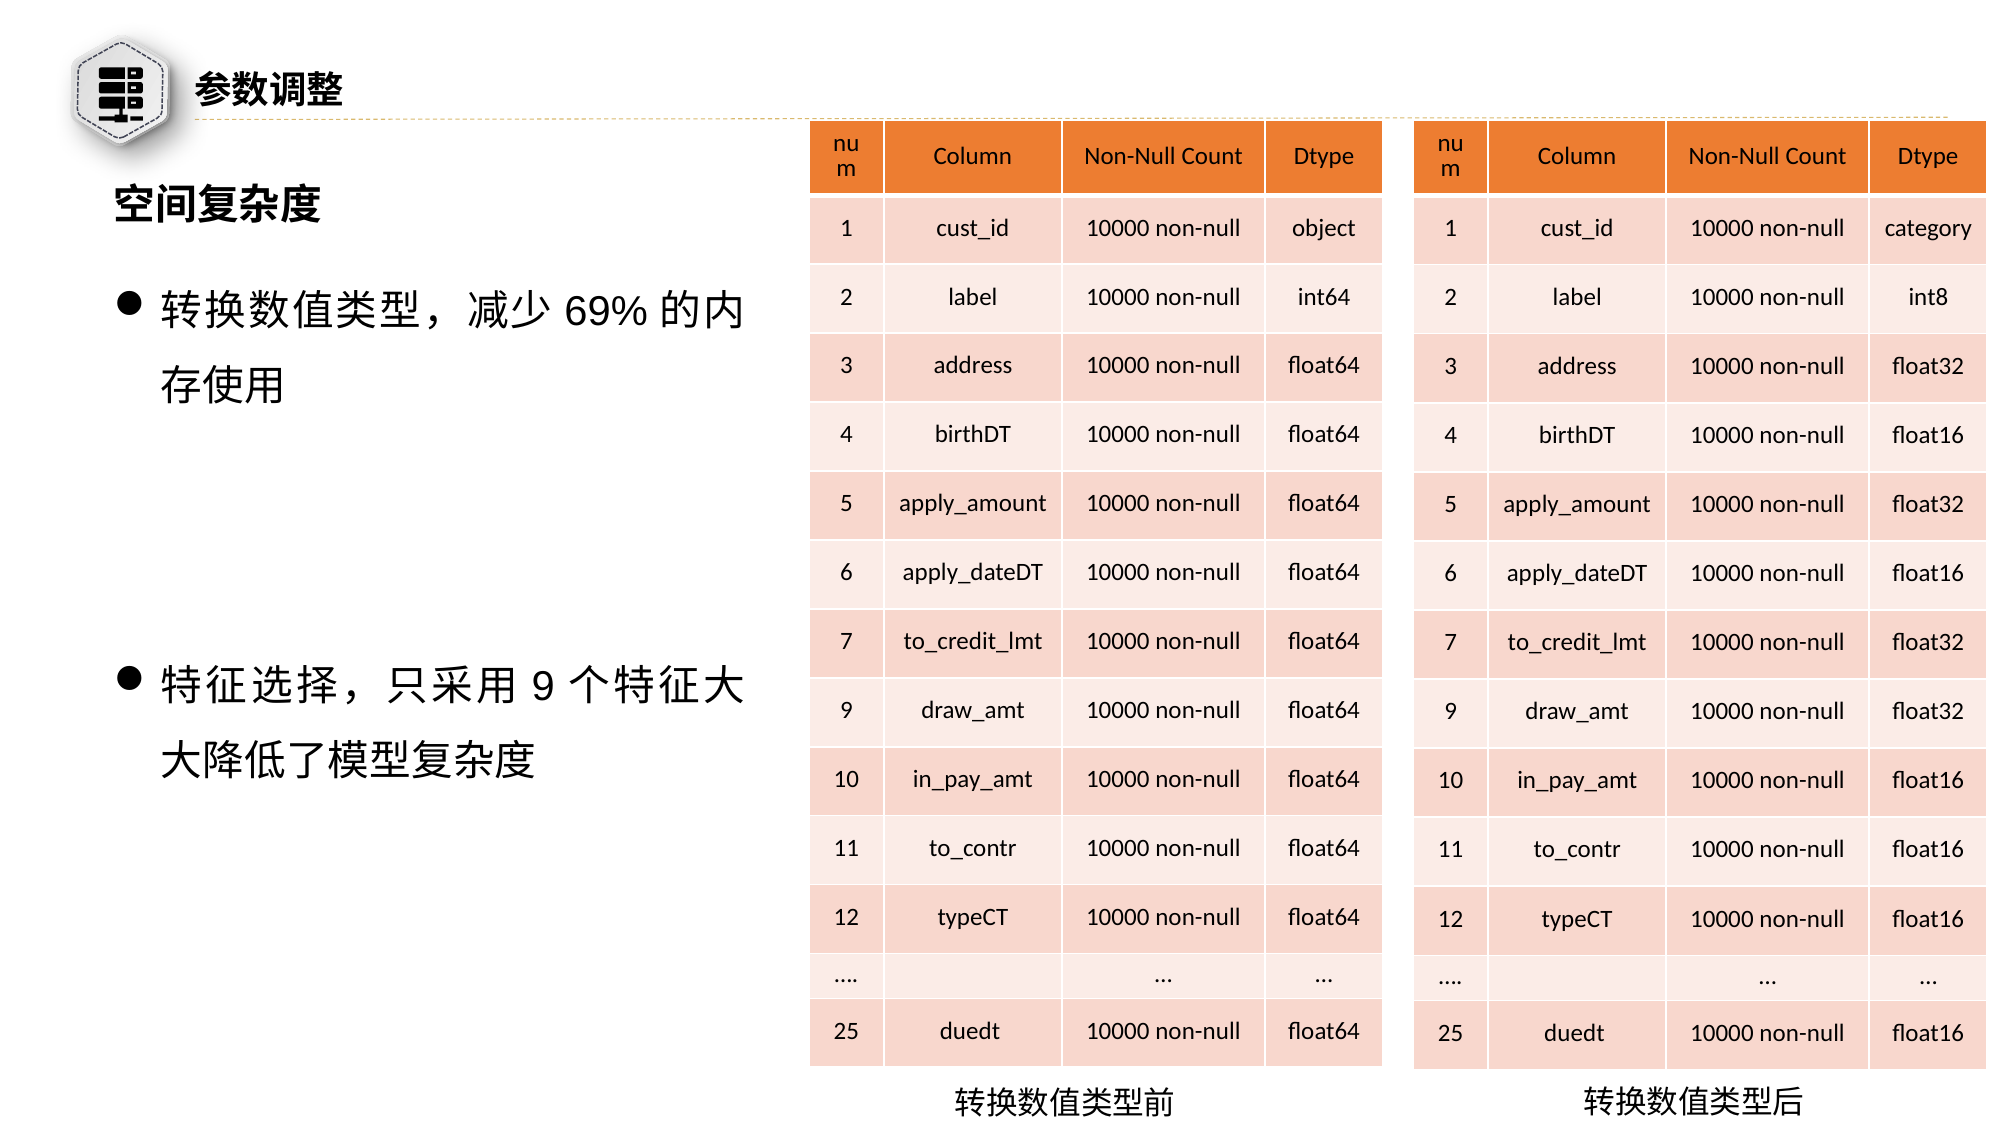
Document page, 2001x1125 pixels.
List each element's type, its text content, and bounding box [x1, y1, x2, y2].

table_cell 10000 non-null [1667, 611, 1868, 678]
table_cell float16 [1870, 818, 1986, 885]
table_header Non-Null Count [1667, 121, 1868, 193]
table_cell float16 [1870, 542, 1986, 609]
table_cell 10000 non-null [1667, 542, 1868, 609]
table_cell cust_id [1489, 198, 1665, 264]
table_cell draw_amt [1489, 680, 1665, 747]
table_header num [810, 121, 883, 193]
table_cell 10000 non-null [1667, 749, 1868, 816]
table_cell category [1870, 198, 1986, 264]
text_box 转换数值类型前 [940, 1070, 1176, 1125]
table_header Dtype [1870, 121, 1986, 193]
table_cell [885, 954, 1061, 998]
table_cell typeCT [1489, 887, 1665, 955]
table_cell 10000 non-null [1063, 679, 1264, 746]
text_box 转换数值类型，减少69%的内存使用 特征选择，只采用9个特征大大降低了模型复杂度 [98, 251, 761, 784]
table_cell float16 [1870, 887, 1986, 955]
table_cell … [1063, 954, 1264, 998]
table_cell duedt [885, 999, 1061, 1066]
table_cell 10000 non-null [1063, 999, 1264, 1066]
table_cell [1489, 956, 1665, 1000]
table_cell apply_dateDT [1489, 542, 1665, 609]
table_cell to_credit_lmt [1489, 611, 1665, 678]
table_cell object [1266, 198, 1382, 263]
table_cell apply_dateDT [885, 541, 1061, 608]
table_cell label [1489, 265, 1665, 333]
table_cell float64 [1266, 748, 1382, 815]
table_cell apply_amount [885, 472, 1061, 539]
table_cell … [1266, 954, 1382, 998]
table_cell 10000 non-null [1063, 885, 1264, 953]
table_header Non-Null Count [1063, 121, 1264, 193]
table_cell …. [810, 954, 883, 998]
table_cell to_contr [885, 816, 1061, 884]
table_cell 25 [810, 999, 883, 1066]
table_cell 4 [810, 403, 883, 470]
table_cell duedt [1489, 1001, 1665, 1069]
table_cell 3 [810, 334, 883, 401]
table_cell 10000 non-null [1667, 198, 1868, 264]
table_cell float64 [1266, 334, 1382, 401]
table_cell 10000 non-null [1063, 472, 1264, 539]
table_cell … [1667, 956, 1868, 1000]
table_cell 12 [1414, 887, 1487, 955]
table_cell float16 [1870, 1001, 1986, 1069]
table_cell 3 [1414, 334, 1487, 402]
table_cell 10000 non-null [1667, 404, 1868, 471]
table_cell float32 [1870, 680, 1986, 747]
table_cell 10000 non-null [1063, 541, 1264, 608]
table_cell in_pay_amt [1489, 749, 1665, 816]
table_cell 10000 non-null [1667, 818, 1868, 885]
table_cell 10 [1414, 749, 1487, 816]
table_cell 25 [1414, 1001, 1487, 1069]
table_cell 10 [810, 748, 883, 815]
table_cell address [885, 334, 1061, 401]
table_cell 11 [810, 816, 883, 884]
table_cell 12 [810, 885, 883, 953]
table_cell 10000 non-null [1063, 816, 1264, 884]
table_cell address [1489, 334, 1665, 402]
table_header Column [1489, 121, 1665, 193]
table_cell 6 [1414, 542, 1487, 609]
table_cell 10000 non-null [1063, 748, 1264, 815]
table_cell 10000 non-null [1667, 334, 1868, 402]
table_cell 10000 non-null [1063, 198, 1264, 263]
table_cell int64 [1266, 265, 1382, 332]
table_cell 10000 non-null [1667, 473, 1868, 540]
table_cell 6 [810, 541, 883, 608]
table_cell 10000 non-null [1667, 887, 1868, 955]
text_box 参数调整 [190, 60, 490, 117]
table_cell 7 [1414, 611, 1487, 678]
table_cell 10000 non-null [1063, 334, 1264, 401]
table_cell 5 [810, 472, 883, 539]
table_cell birthDT [1489, 404, 1665, 471]
table_cell 1 [1414, 198, 1487, 264]
table_cell float64 [1266, 885, 1382, 953]
table_cell float32 [1870, 334, 1986, 402]
table_cell to_contr [1489, 818, 1665, 885]
table_cell float64 [1266, 403, 1382, 470]
table_cell 10000 non-null [1063, 610, 1264, 677]
table_cell int8 [1870, 265, 1986, 333]
table_cell 1 [810, 198, 883, 263]
table_cell 10000 non-null [1667, 680, 1868, 747]
table_header Dtype [1266, 121, 1382, 193]
table_cell float64 [1266, 816, 1382, 884]
table_cell float64 [1266, 472, 1382, 539]
table_cell 9 [810, 679, 883, 746]
table_cell 10000 non-null [1063, 265, 1264, 332]
table_header Column [885, 121, 1061, 193]
table_cell float16 [1870, 749, 1986, 816]
table_cell in_pay_amt [885, 748, 1061, 815]
table_cell to_credit_lmt [885, 610, 1061, 677]
table_cell 4 [1414, 404, 1487, 471]
table_cell float32 [1870, 473, 1986, 540]
table_cell 11 [1414, 818, 1487, 885]
text_box 空间复杂度 [98, 176, 808, 236]
table_cell 10000 non-null [1667, 265, 1868, 333]
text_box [65, 40, 176, 141]
table_cell float64 [1266, 541, 1382, 608]
table_cell birthDT [885, 403, 1061, 470]
text_box 转换数值类型后 [1568, 1069, 1804, 1125]
table_cell … [1870, 956, 1986, 1000]
table_cell …. [1414, 956, 1487, 1000]
table_cell 2 [1414, 265, 1487, 333]
table_cell float16 [1870, 404, 1986, 471]
table_cell apply_amount [1489, 473, 1665, 540]
table_cell 2 [810, 265, 883, 332]
table_cell cust_id [885, 198, 1061, 263]
table_cell typeCT [885, 885, 1061, 953]
table_cell 10000 non-null [1667, 1001, 1868, 1069]
table_cell draw_amt [885, 679, 1061, 746]
table_cell 9 [1414, 680, 1487, 747]
table_cell float64 [1266, 999, 1382, 1066]
table_cell float64 [1266, 610, 1382, 677]
table_cell 7 [810, 610, 883, 677]
table_cell float64 [1266, 679, 1382, 746]
table_cell float32 [1870, 611, 1986, 678]
table_header num [1414, 121, 1487, 193]
table_cell 5 [1414, 473, 1487, 540]
table_cell label [885, 265, 1061, 332]
table_cell 10000 non-null [1063, 403, 1264, 470]
